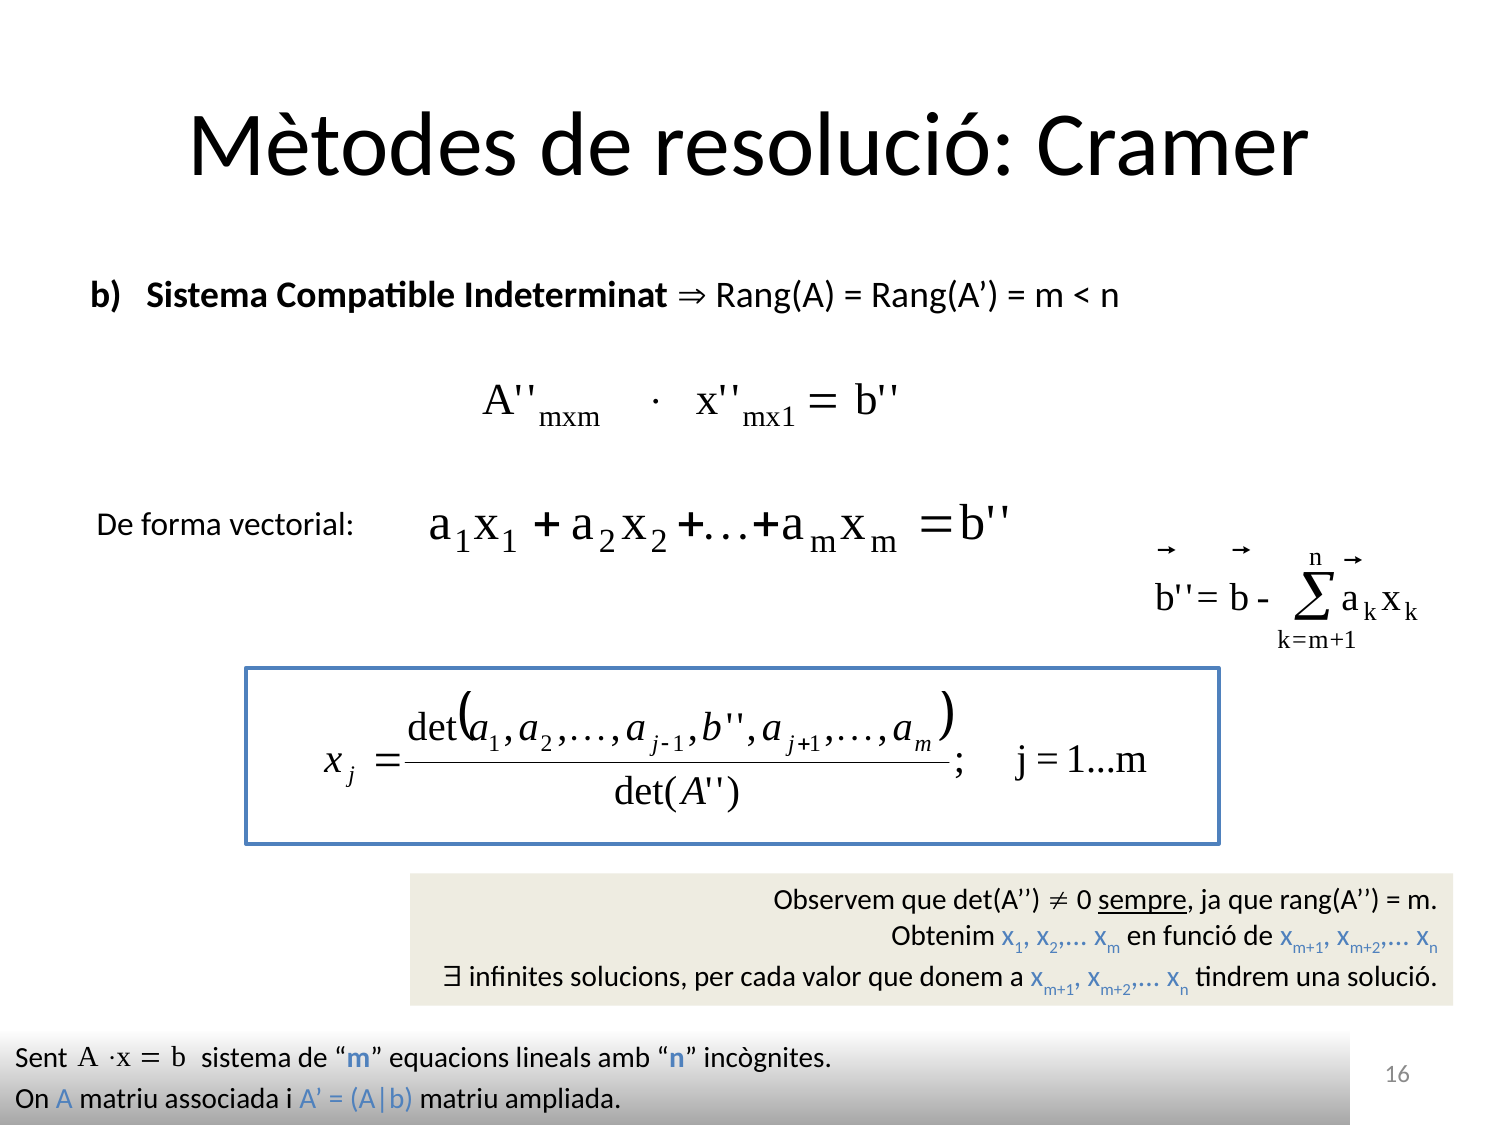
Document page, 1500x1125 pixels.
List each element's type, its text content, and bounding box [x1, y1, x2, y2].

title Mètodes de resolució: Cramer [75, 45, 1425, 233]
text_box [316, 691, 1156, 821]
slide_number 16 [1350, 1042, 1425, 1103]
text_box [421, 480, 1020, 561]
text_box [351, 363, 906, 434]
text_box [244, 666, 1221, 846]
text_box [73, 1032, 192, 1072]
list Sistema Compatible Indeterminat  Rang(A) = Rang(A’) = m < n [75, 262, 1425, 329]
text_box Observem que det(A’’)  0 sempre, ja que rang(A’’) = m. Obtenim x1, x2,... xm en funció de xm+1, xm+2,... xn  infinites solucions, per cada valor que donem a xm+1, xm+2,... xn tindrem una solució. [410, 873, 1454, 1006]
text_box De forma vectorial: [81, 495, 411, 550]
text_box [1148, 538, 1430, 657]
text_box Sent sistema de “m” equacions lineals amb “n” incògnites. On A matriu associada i A’ = (A|b) matriu ampliada. [0, 1031, 1350, 1125]
